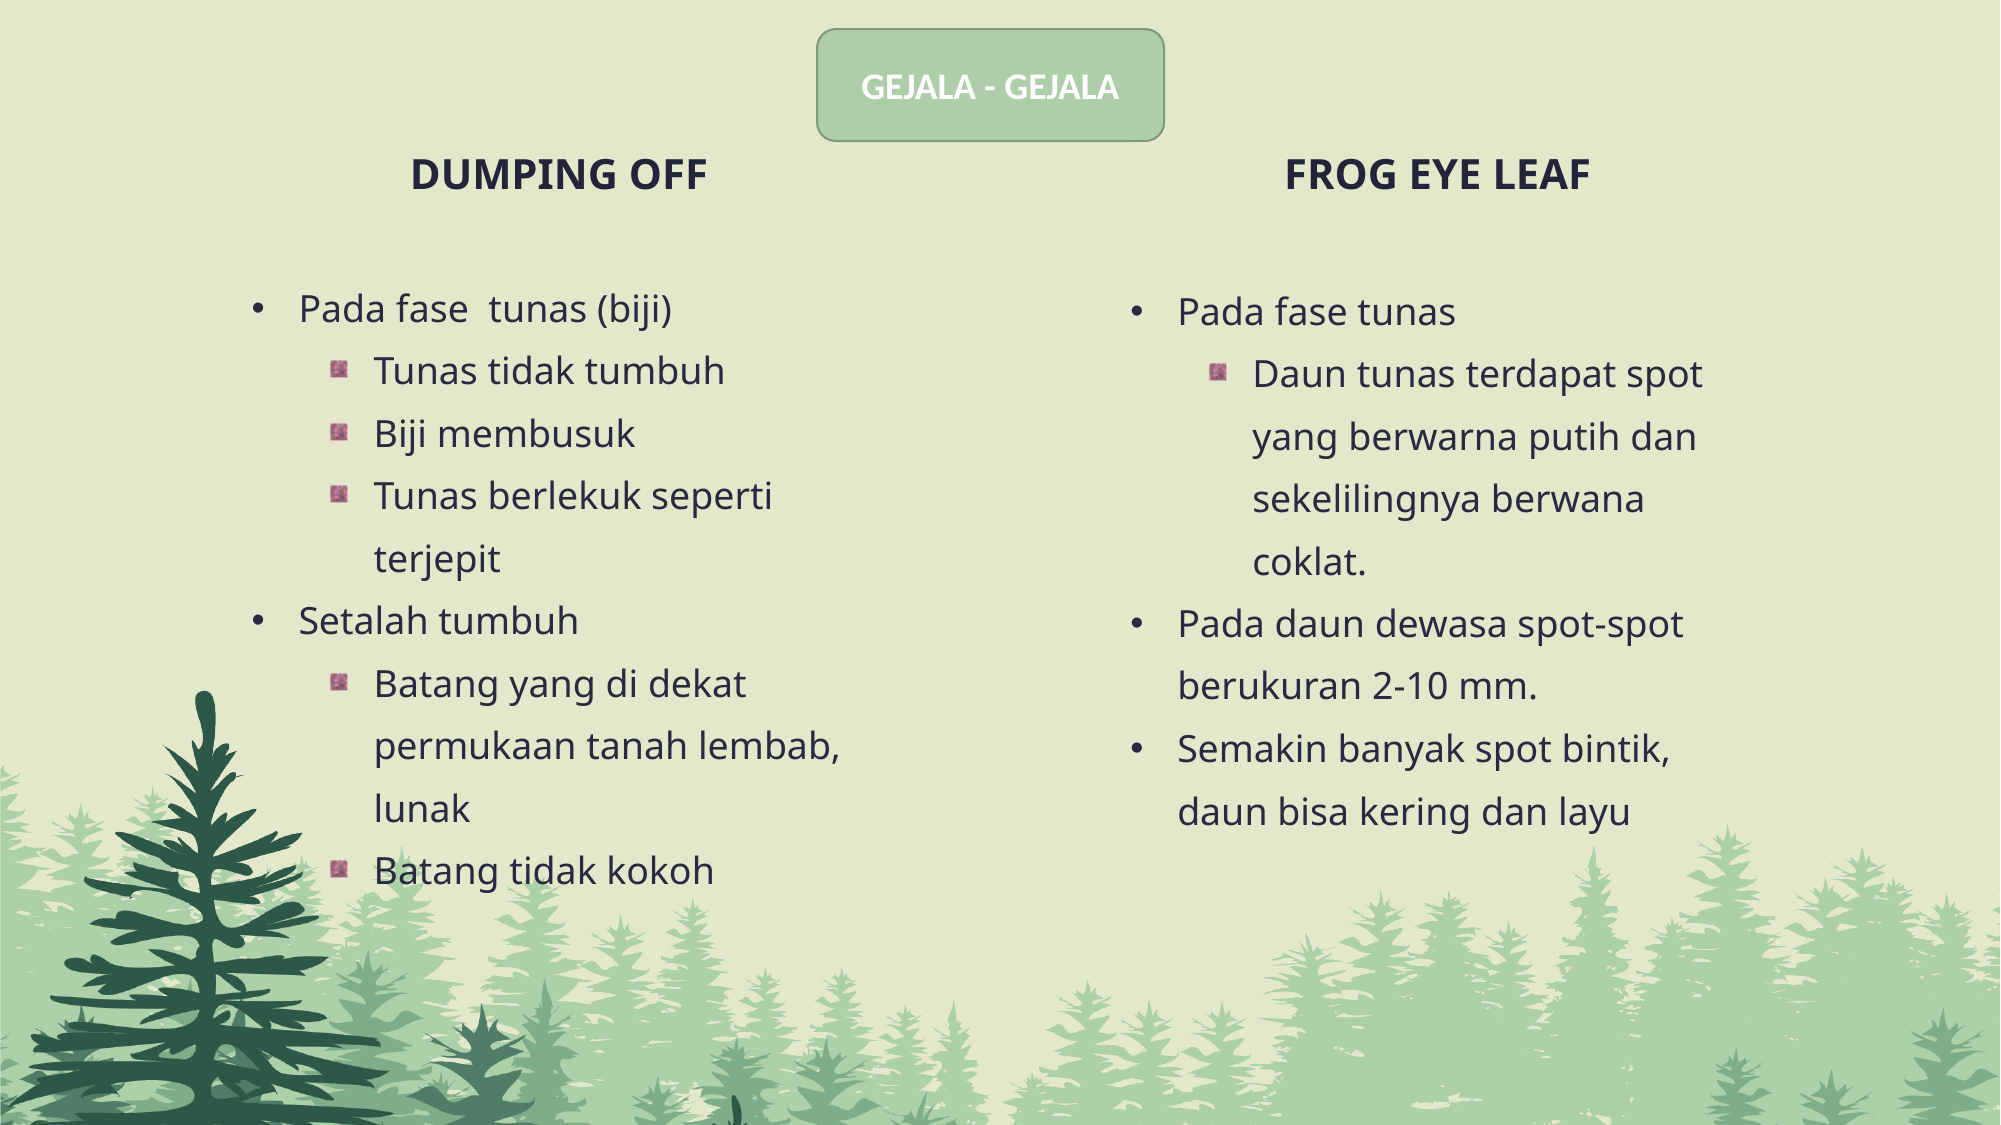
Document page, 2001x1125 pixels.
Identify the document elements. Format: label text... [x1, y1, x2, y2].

text_box GEJALA - GEJALA [816, 28, 1166, 143]
picture [1205, 359, 1232, 386]
text_box DUMPING OFF [394, 141, 724, 206]
text_box Pada fase tunas Daun tunas terdapat spot yang berwarna putih dan sekelilingnya berwana coklat. Pada daun dewasa spot-spot berukuran 2-10 mm. Semakin banyak spot bintik, daun bisa kering dan layu [1115, 262, 1760, 840]
picture [326, 669, 353, 696]
picture [0, 652, 2000, 1125]
picture [326, 419, 353, 446]
picture [326, 481, 353, 508]
picture [326, 856, 353, 883]
text_box FROG EYE LEAF [1269, 141, 1607, 206]
text_box Pada fase tunas (biji) Tunas tidak tumbuh Biji membusuk Tunas berlekuk seperti terjepit Setalah tumbuh Batang yang di dekat permukaan tanah lembab, lunak Batang tidak kokoh [236, 260, 923, 900]
picture [326, 356, 353, 383]
